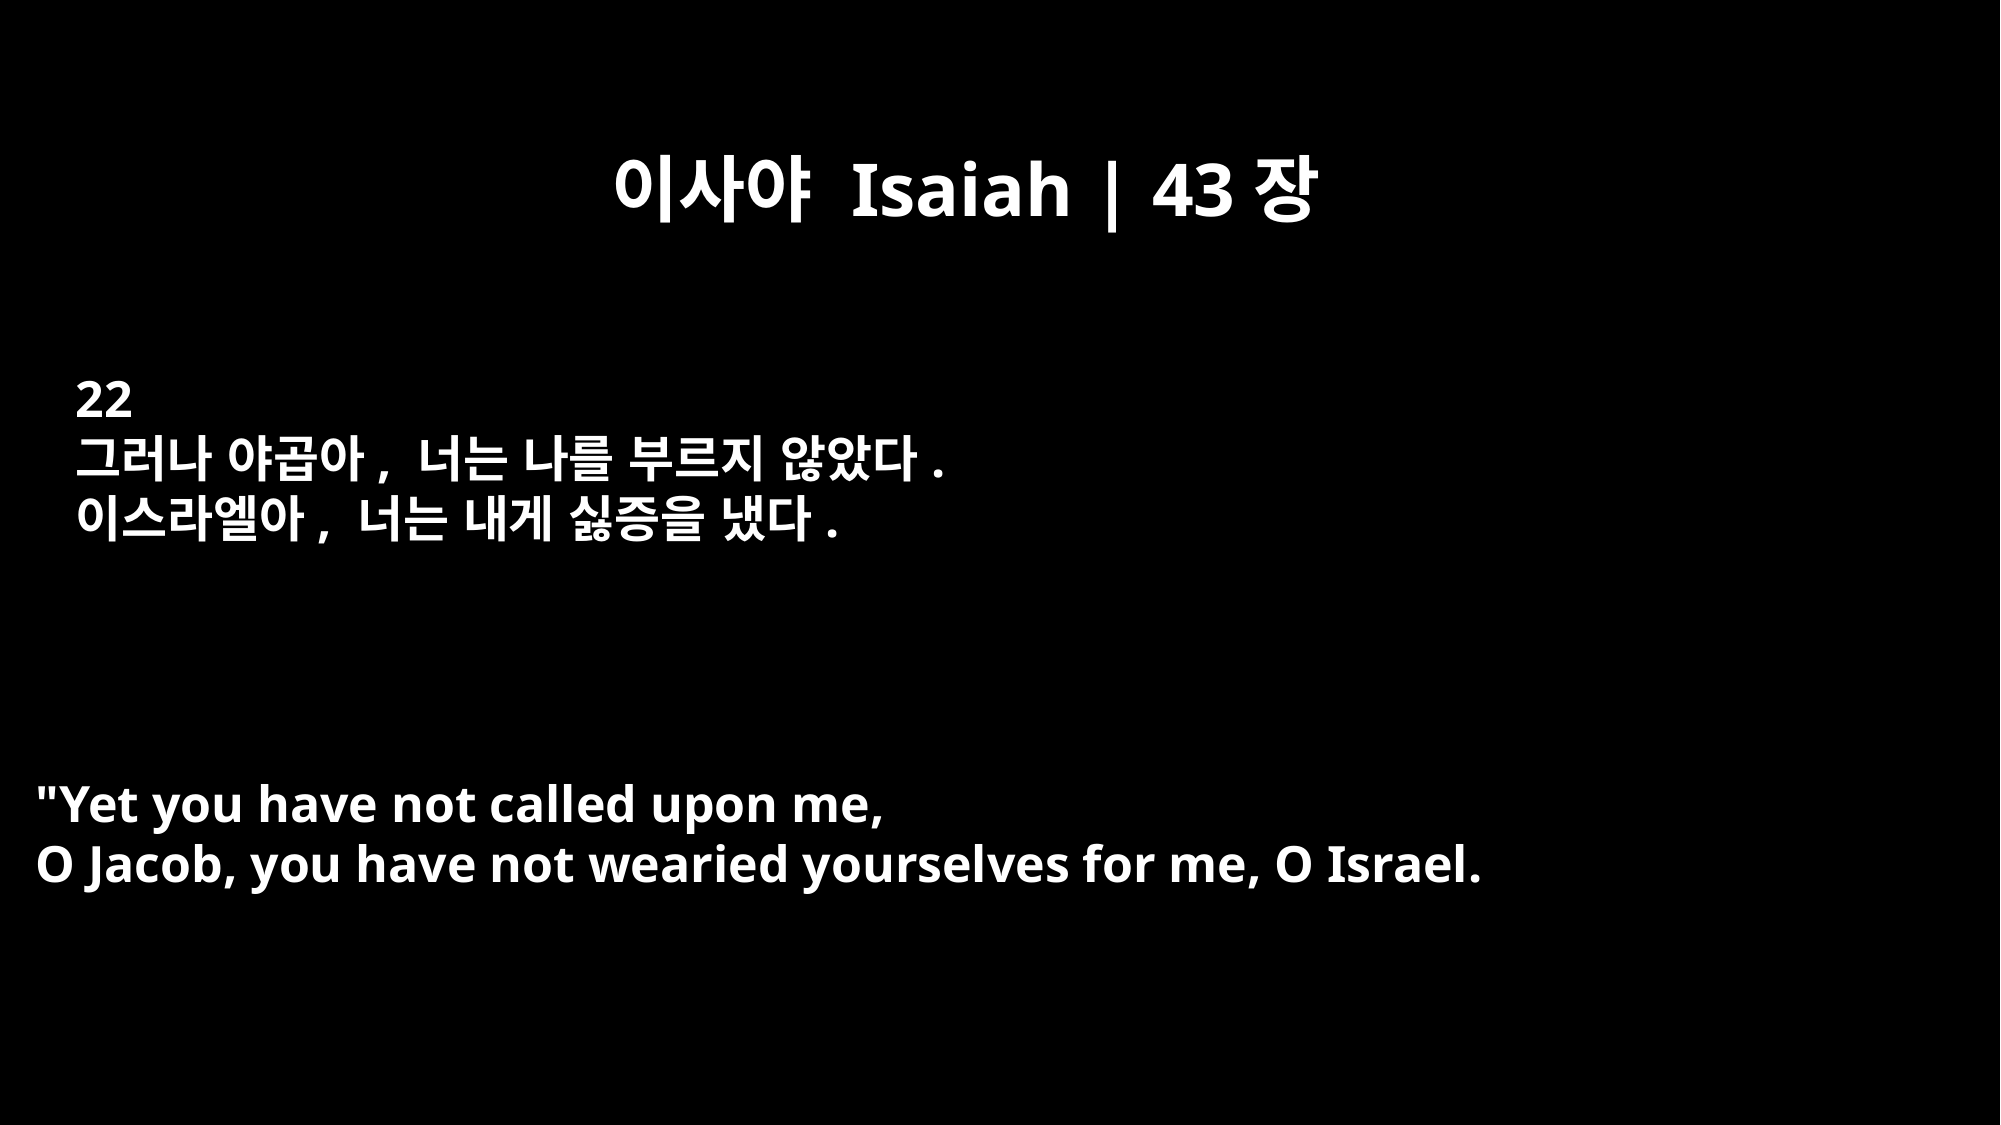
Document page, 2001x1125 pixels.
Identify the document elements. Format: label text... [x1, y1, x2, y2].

text_box "Yet you have not called upon me, O Jacob, you have not wearied yourselves for me, O Israel. [20, 764, 1498, 900]
text_box 22 그러나 야곱아, 너는 나를 부르지 않았다. 이스라엘아, 너는 내게 싫증을 냈다. [61, 359, 961, 555]
text_box 이사야 Isaiah | 43장 [596, 136, 1336, 239]
